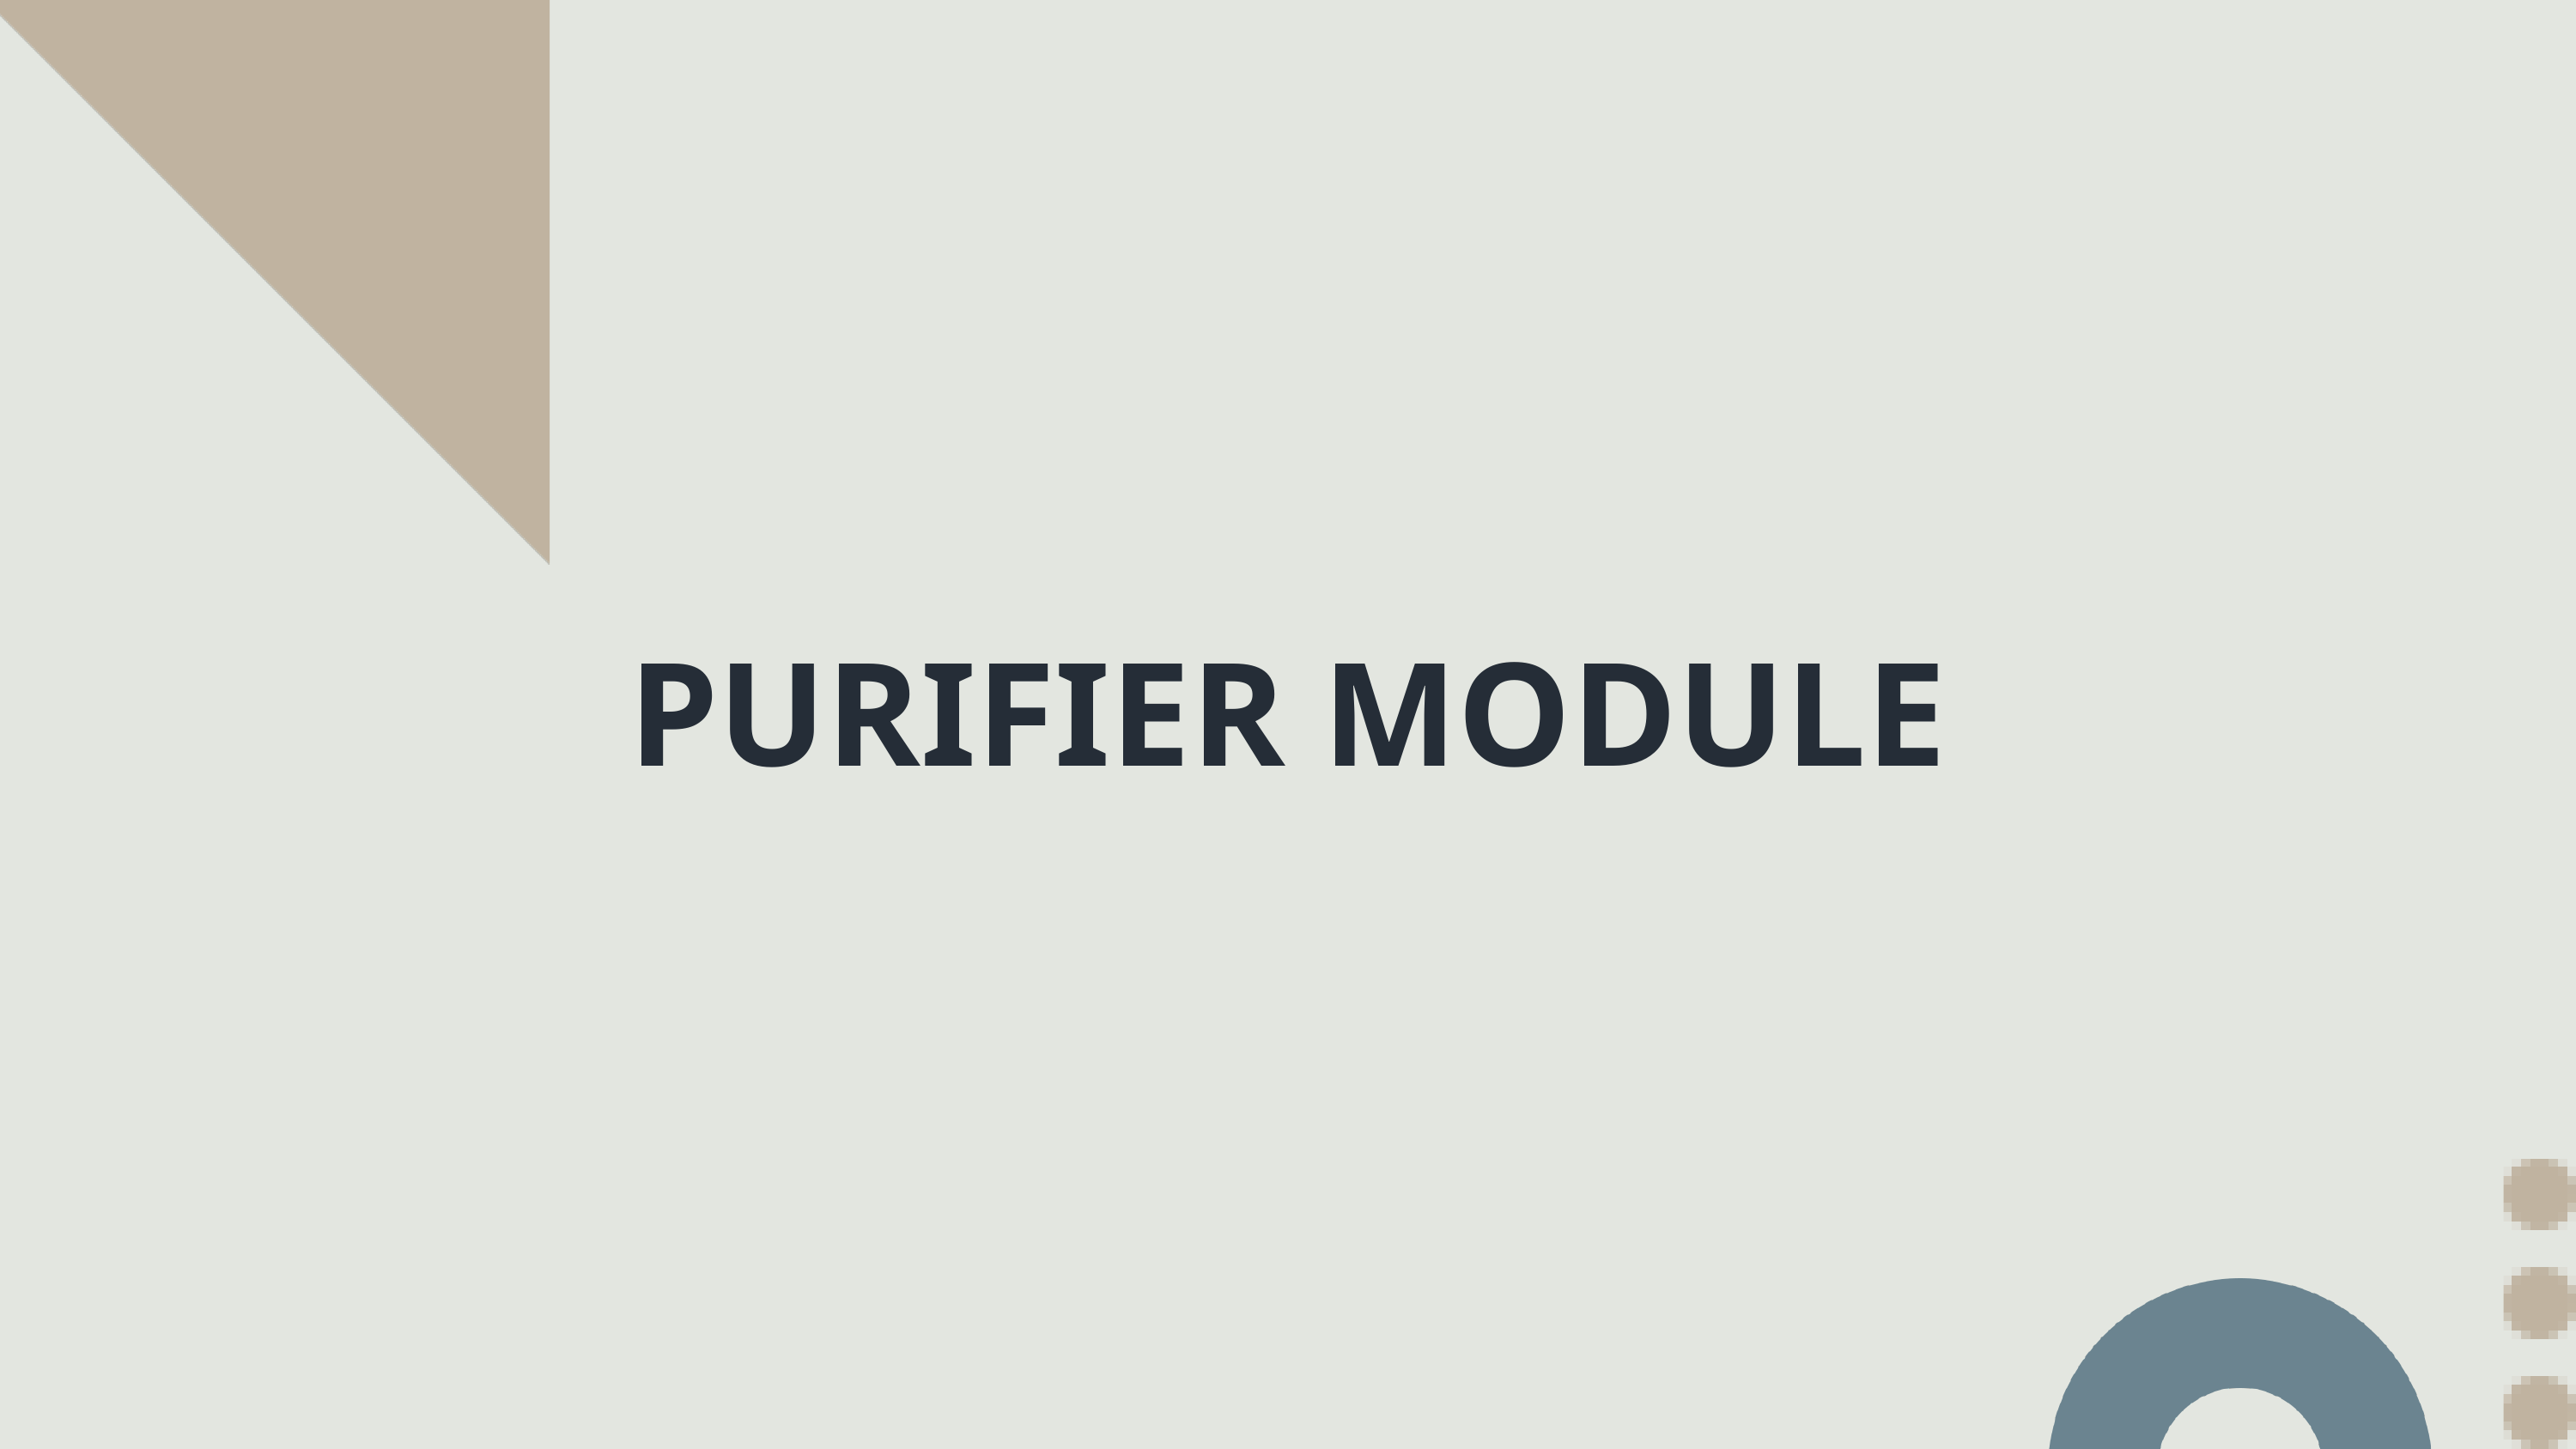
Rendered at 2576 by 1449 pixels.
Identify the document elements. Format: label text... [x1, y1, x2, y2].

text_box PURIFIER MODULE [594, 680, 1982, 795]
text_box [2048, 1278, 2432, 1449]
text_box [0, 0, 550, 565]
text_box [2503, 1159, 2576, 1449]
